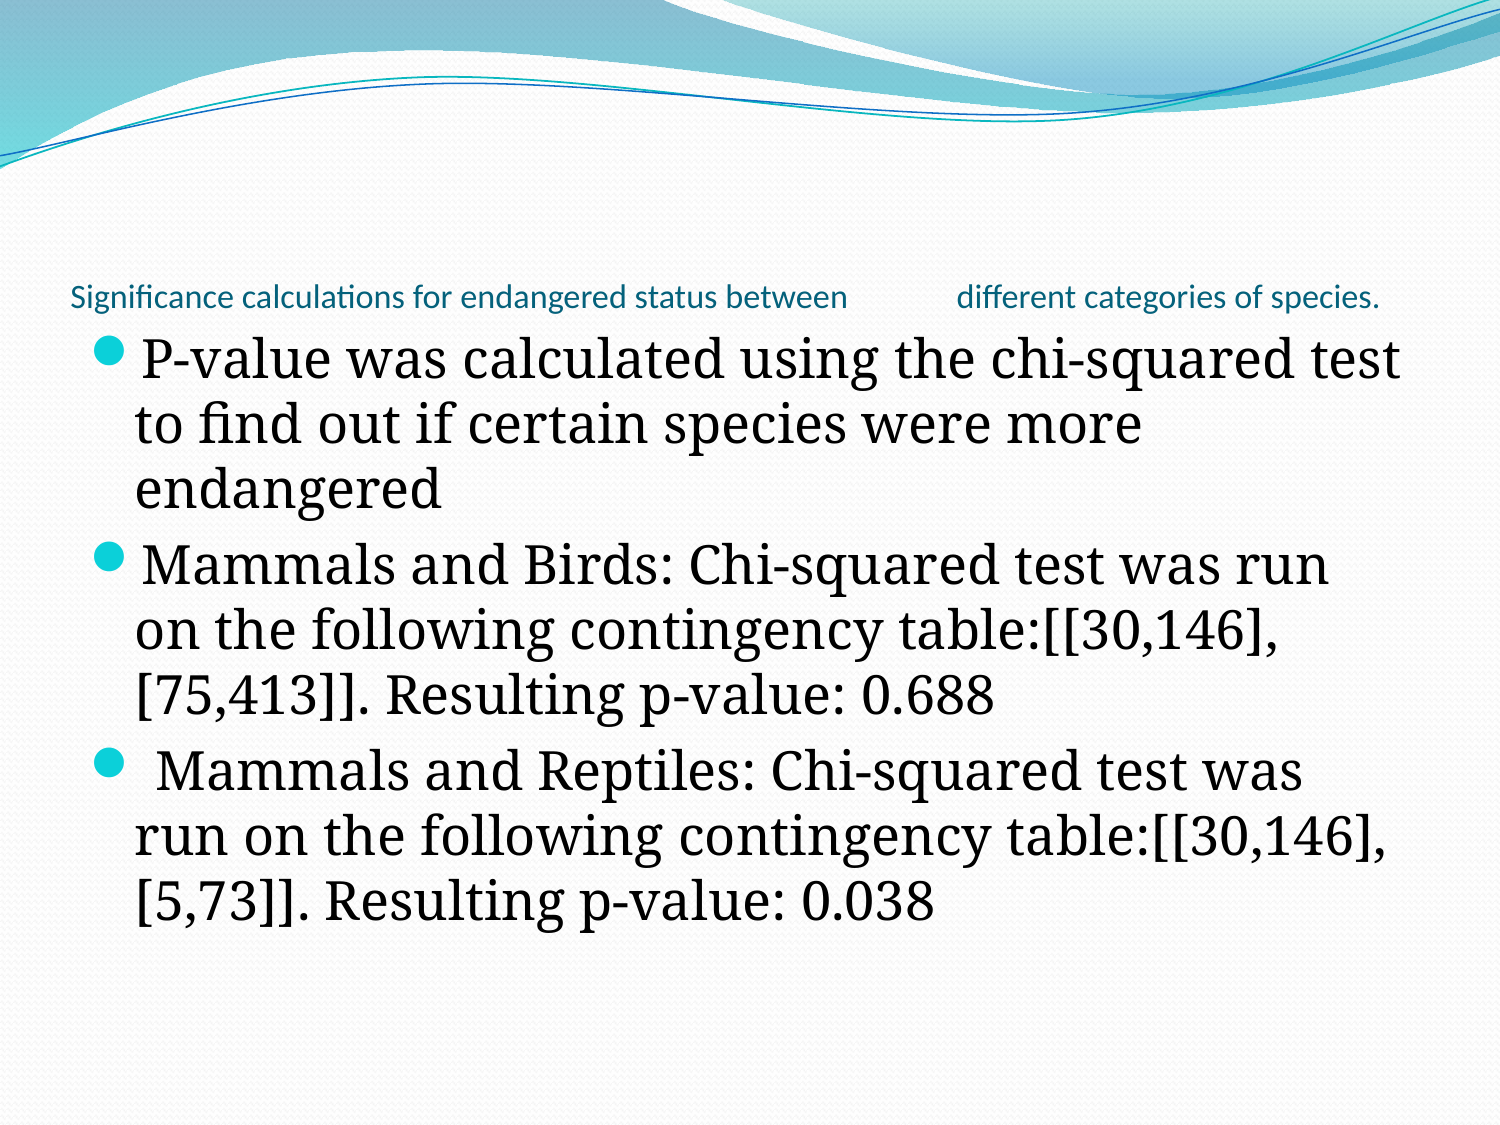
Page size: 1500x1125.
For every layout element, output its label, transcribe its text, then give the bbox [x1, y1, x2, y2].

list P-value was calculated using the chi-squared test to find out if certain species were more endangered Mammals and Birds: Chi-squared test was run on the following contingency table:[[30,146],[75,413]]. Resulting p-value: 0.688 Mammals and Reptiles: Chi-squared test was run on the following contingency table:[[30,146],[5,73]]. Resulting p-value: 0.038 [75, 317, 1425, 1038]
title Significance calculations for endangered status between different categories of species. [70, 199, 1421, 387]
